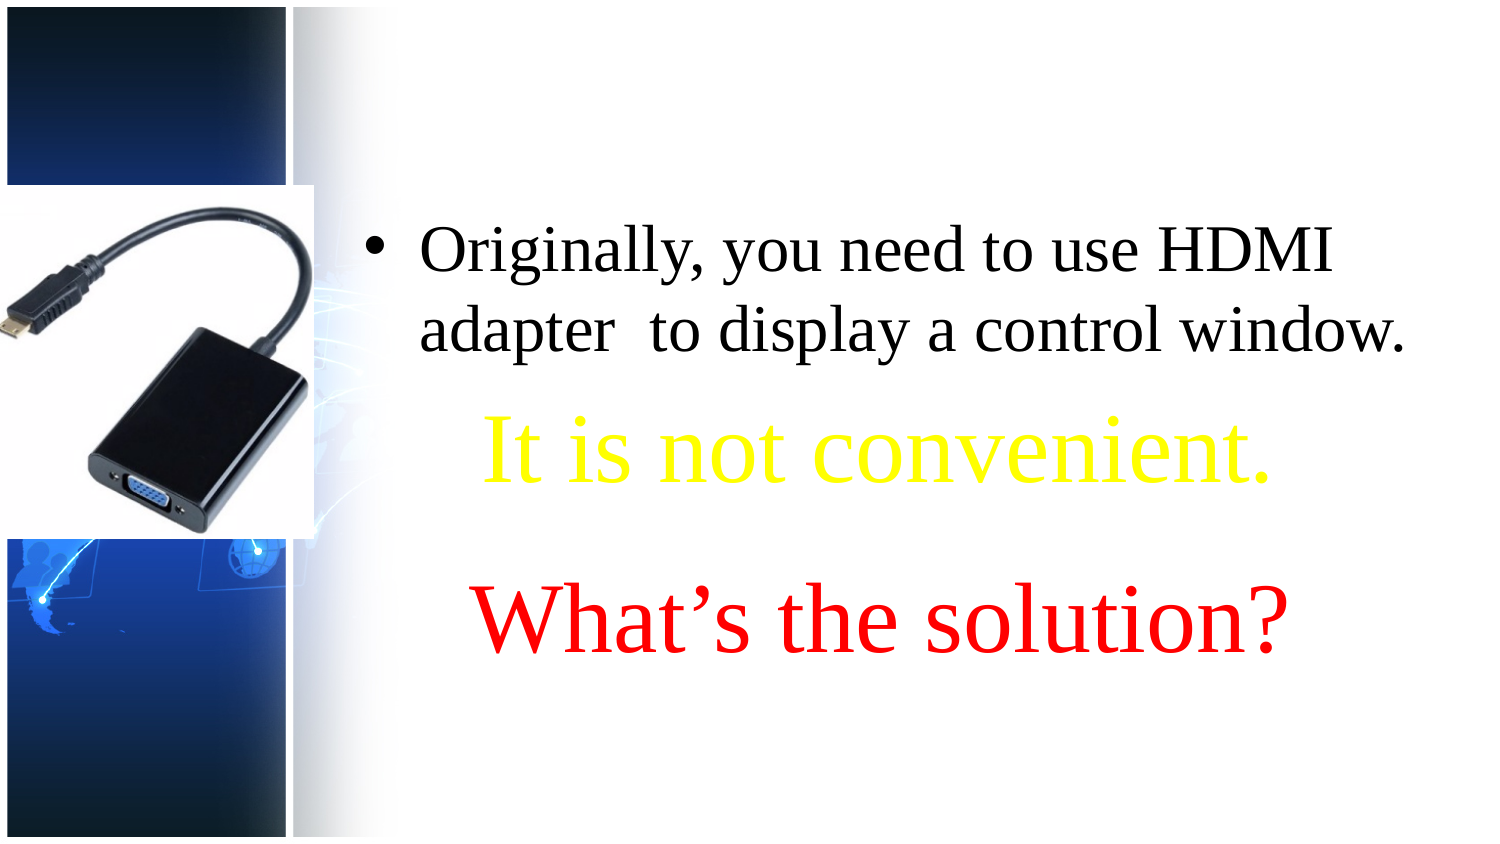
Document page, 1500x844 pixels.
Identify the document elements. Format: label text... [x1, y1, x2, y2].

text_box It is not convenient. [466, 374, 1341, 510]
picture [0, 0, 1500, 844]
text_box What’s the solution? [454, 545, 1329, 681]
list Originally, you need to use HDMI adapter to display a control window. [348, 196, 1425, 754]
